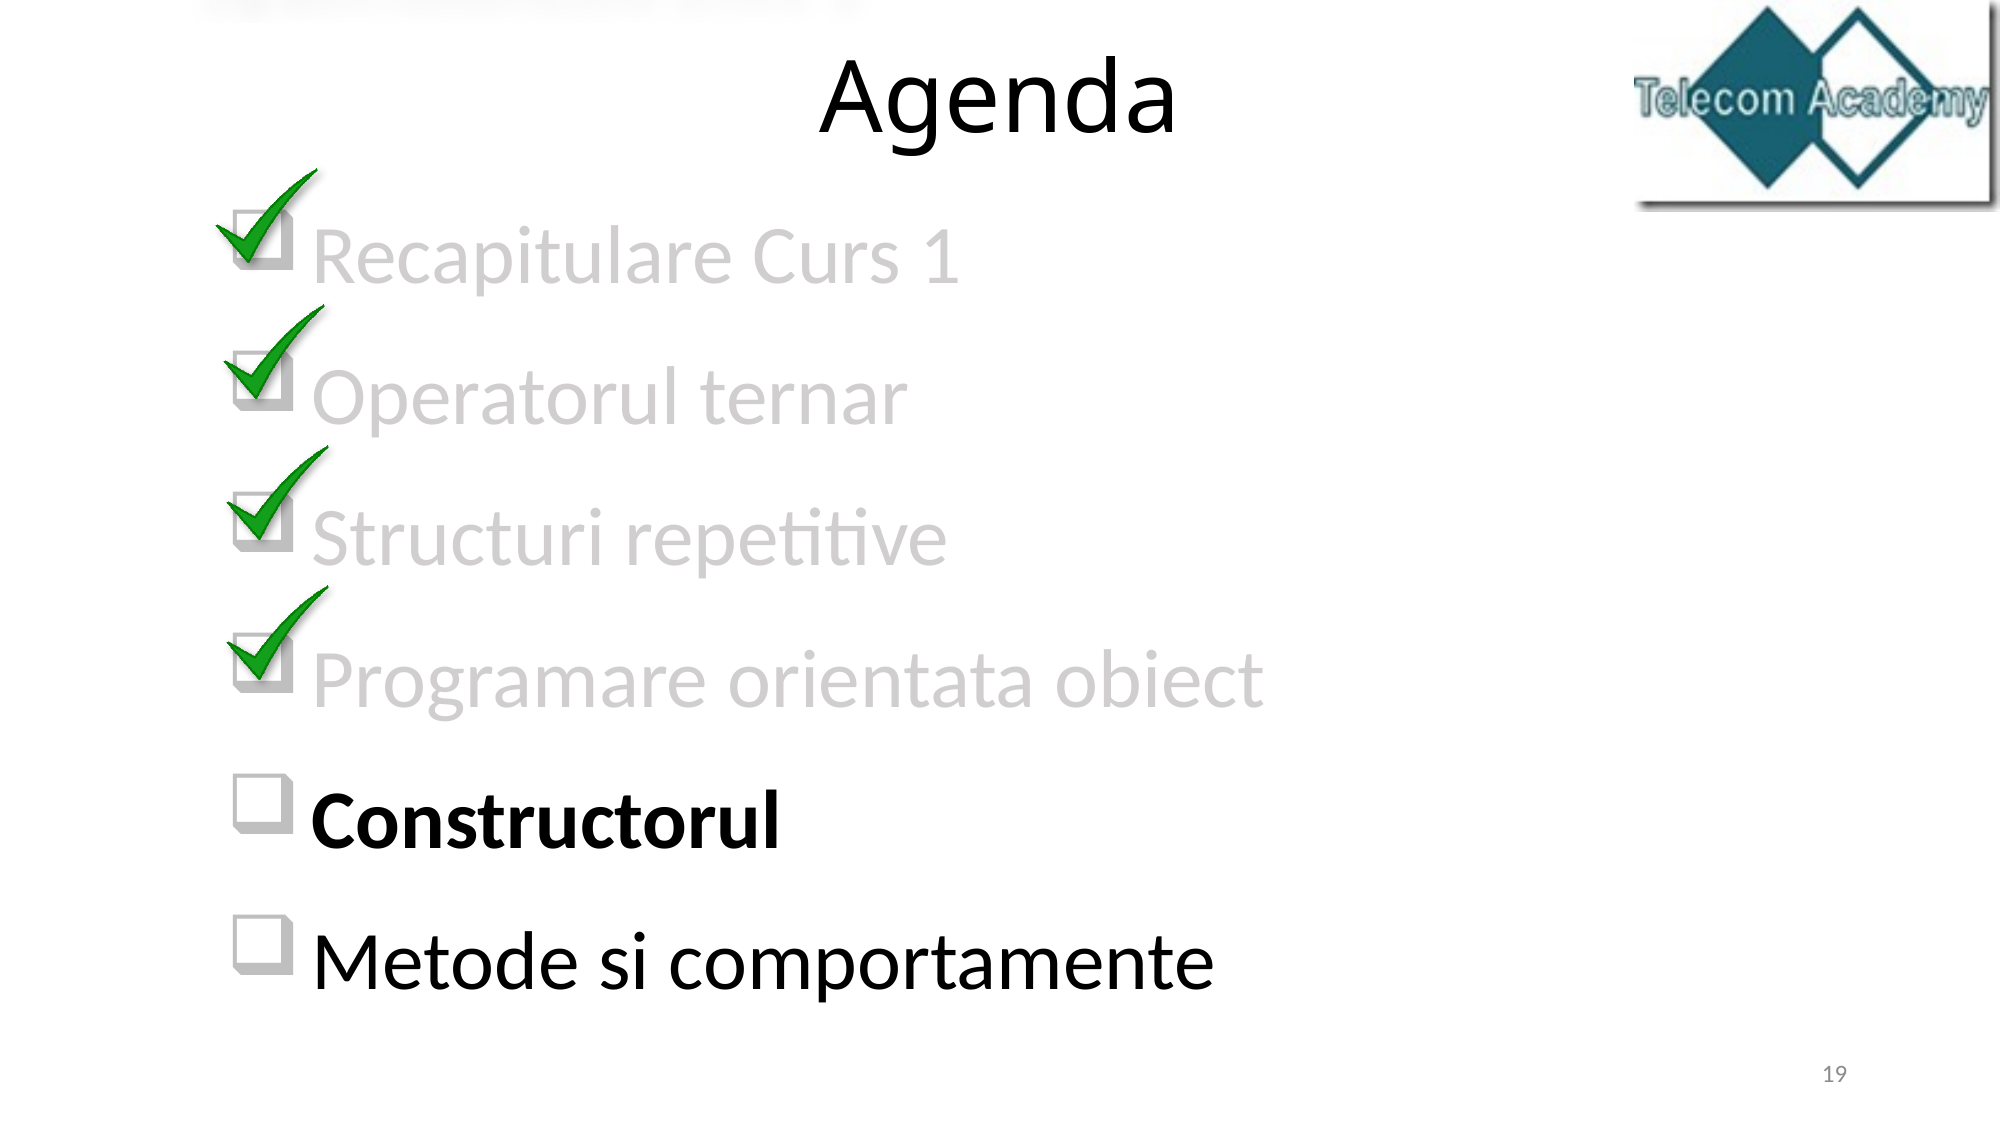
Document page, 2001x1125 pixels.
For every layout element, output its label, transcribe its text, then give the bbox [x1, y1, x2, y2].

title Agenda [324, 31, 1634, 169]
slide_number 19 [1412, 1042, 1863, 1103]
picture [1634, 0, 2000, 212]
picture [226, 585, 329, 680]
picture [226, 445, 329, 540]
list Recapitulare Curs 1 Operatorul ternar Structuri repetitive Programare orientata obiect Constructorul Metode si comportamente [211, 182, 1789, 1038]
picture [223, 304, 326, 399]
picture [215, 168, 318, 263]
